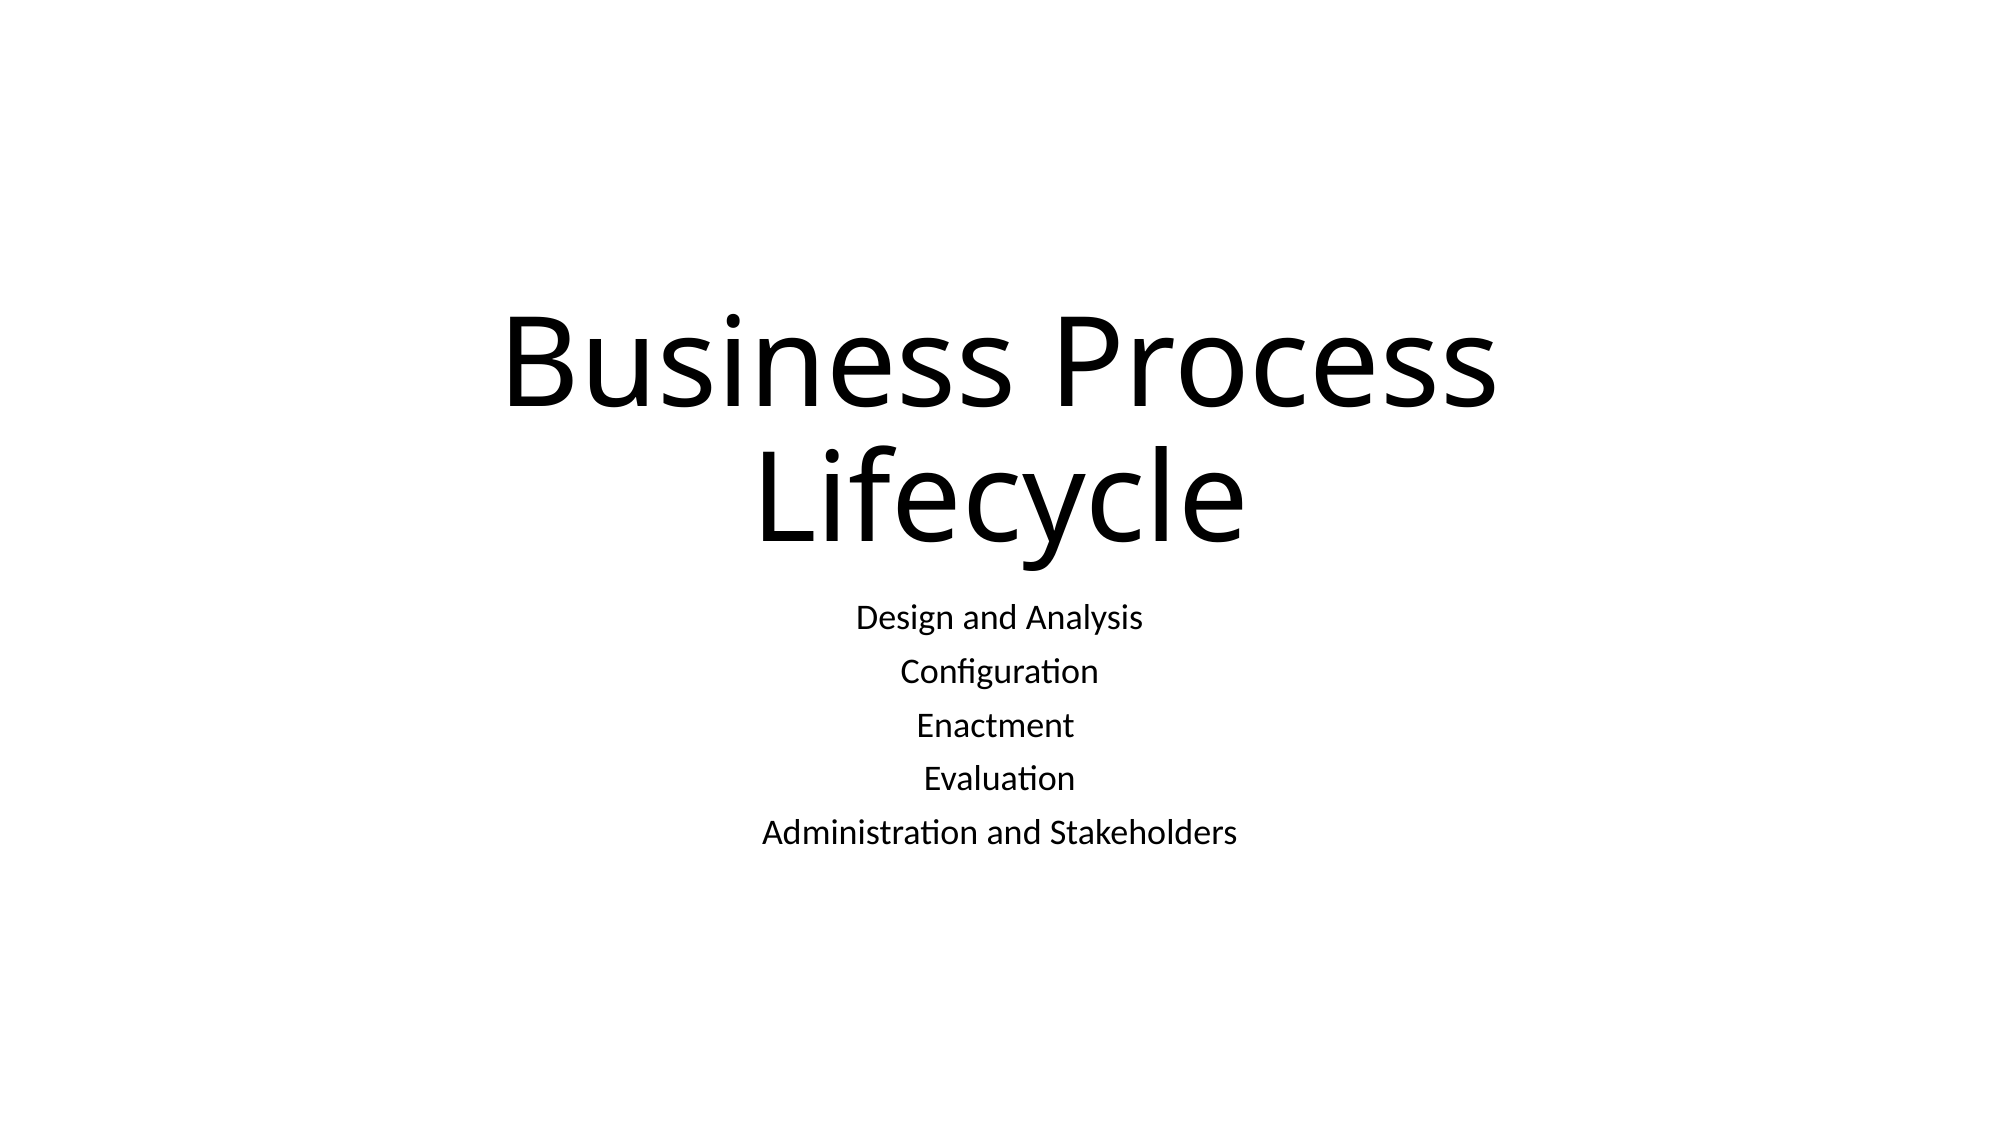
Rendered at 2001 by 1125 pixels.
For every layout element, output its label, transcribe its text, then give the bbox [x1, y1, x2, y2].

subtitle Design and Analysis Configuration Enactment Evaluation Administration and Stakeholders [249, 590, 1750, 863]
title Business Process Lifecycle [249, 184, 1750, 576]
